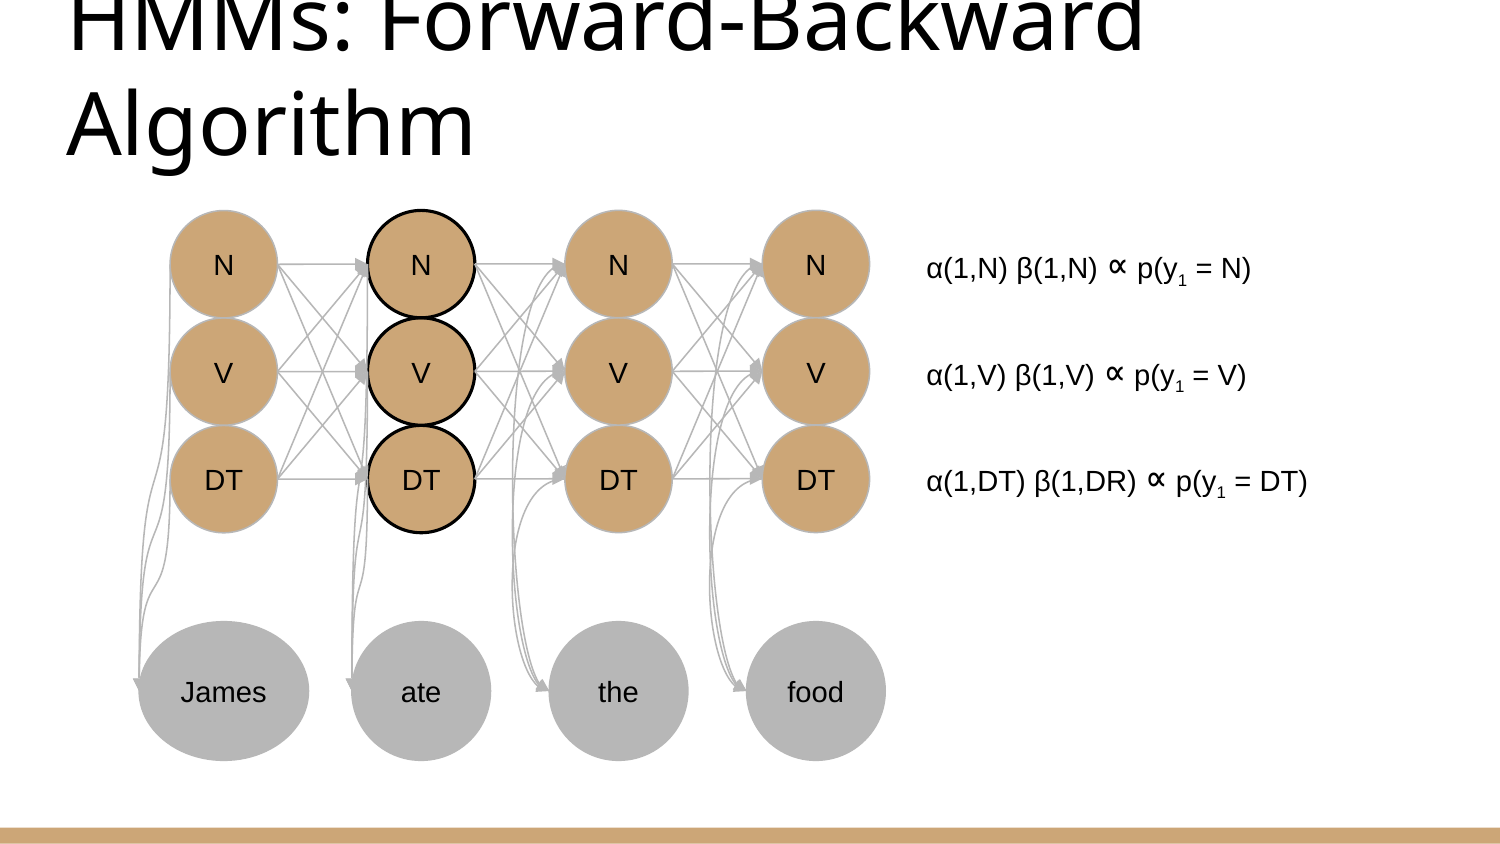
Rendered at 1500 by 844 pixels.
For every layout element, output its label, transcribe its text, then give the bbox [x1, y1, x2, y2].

text_box α(1,V) β(1,V) ∝ p(y1 = V) [911, 318, 1438, 424]
title HMMs: Forward-Backward Algorithm [51, 51, 1449, 189]
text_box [138, 210, 886, 761]
text_box α(1,N) β(1,N) ∝ p(y1 = N) [911, 211, 1438, 318]
text_box α(1,DT) β(1,DR) ∝ p(y1 = DT) [911, 424, 1438, 532]
